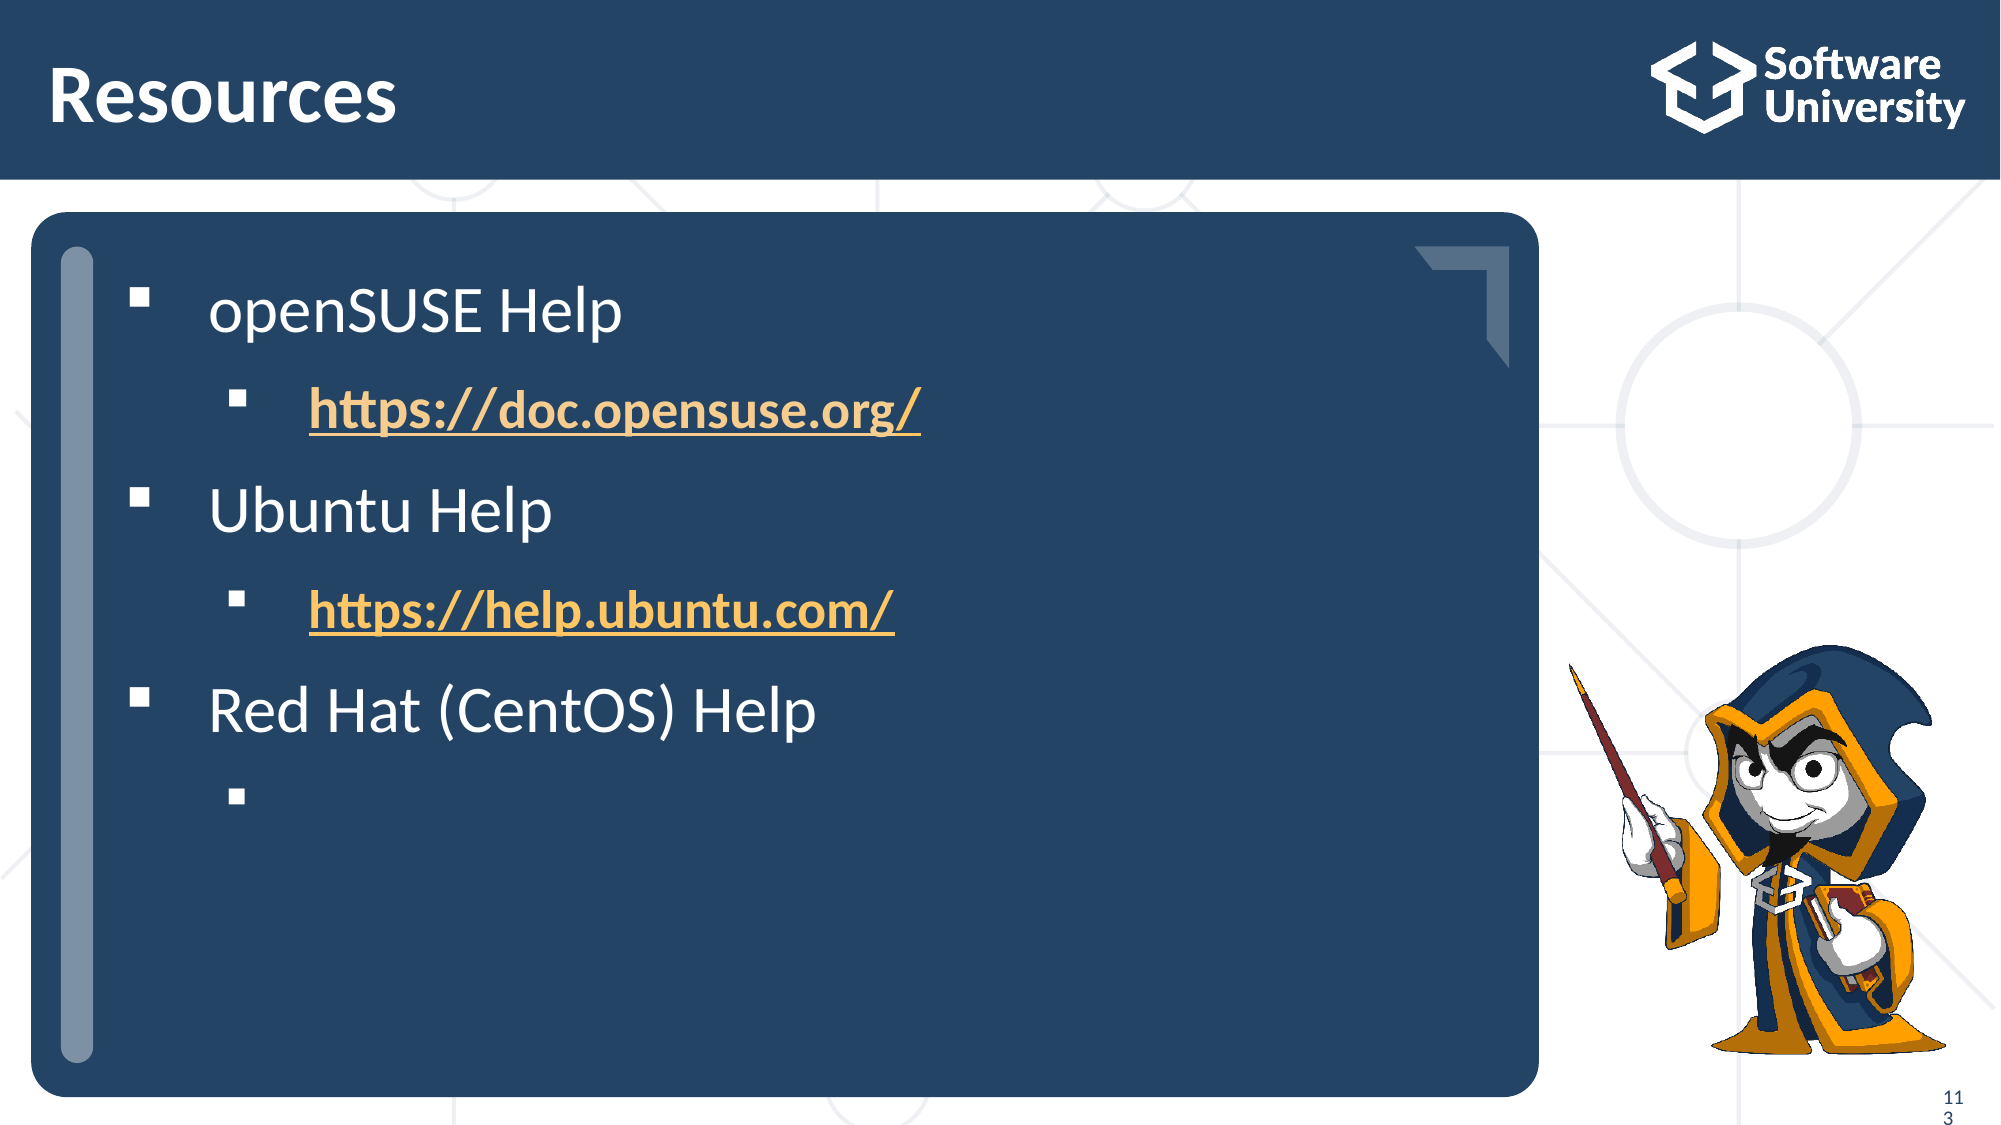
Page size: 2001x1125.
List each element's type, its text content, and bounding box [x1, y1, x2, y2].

picture [1566, 643, 1947, 1055]
picture [1651, 41, 1966, 134]
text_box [30, 211, 1540, 1098]
title Resources [31, 16, 1625, 162]
slide_number 113 [1927, 1067, 1989, 1117]
